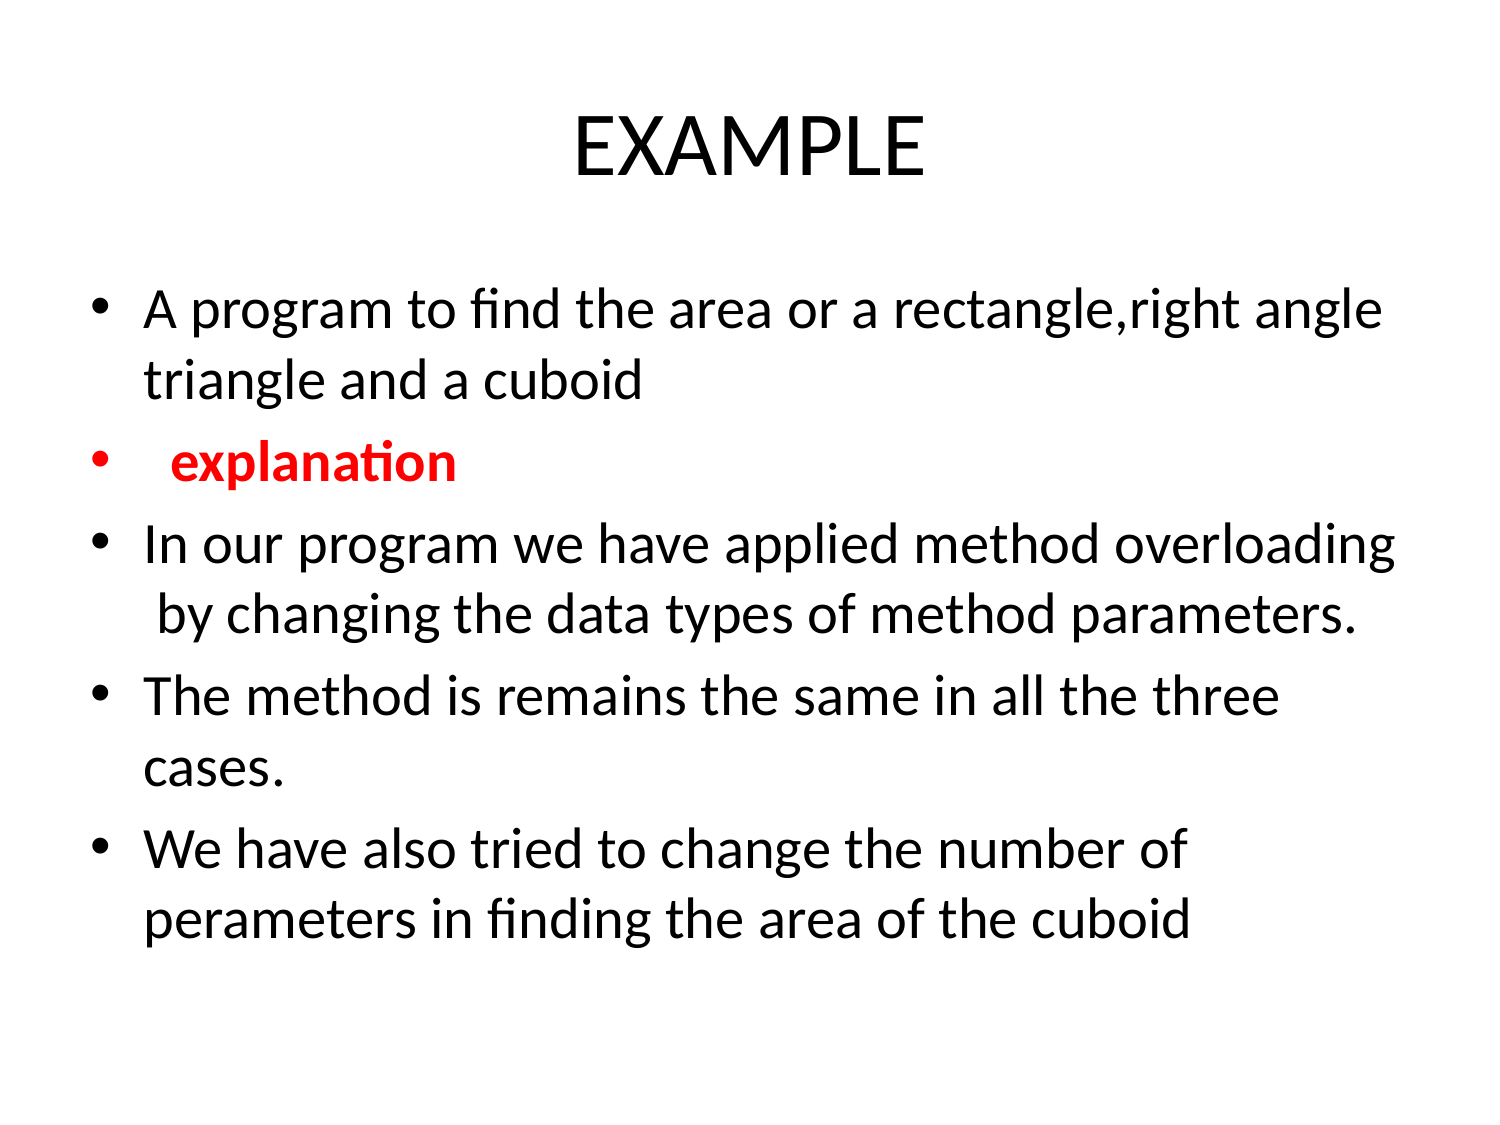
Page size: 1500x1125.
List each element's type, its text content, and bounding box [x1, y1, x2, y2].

title EXAMPLE [75, 45, 1425, 233]
list A program to find the area or a rectangle,right angle triangle and a cuboid explanation In our program we have applied method overloading by changing the data types of method parameters. The method is remains the same in all the three cases. We have also tried to change the number of perameters in finding the area of the cuboid [75, 262, 1425, 1005]
